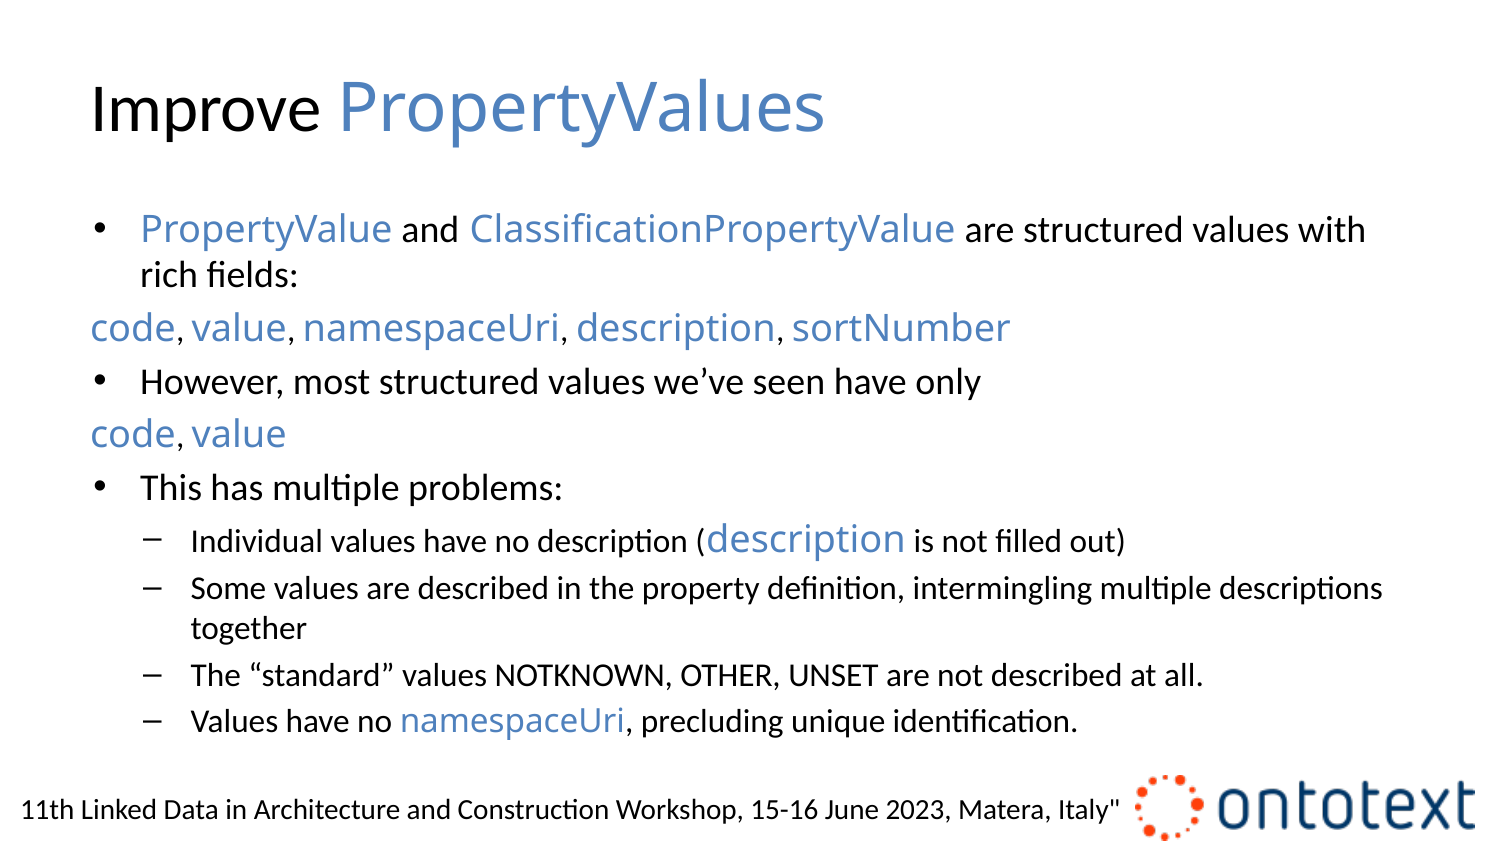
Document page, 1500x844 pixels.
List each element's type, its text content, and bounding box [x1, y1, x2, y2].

text_box 11th Linked Data in Architecture and Construction Workshop, 15-16 June 2023, Matera, Italy" [5, 775, 1133, 841]
title Improve PropertyValues [75, 33, 1425, 175]
picture [1135, 775, 1476, 842]
list PropertyValue and ClassificationPropertyValue are structured values with rich fields: code, value, namespaceUri, description, sortNumber However, most structured values we’ve seen have only code, value This has multiple problems: Individual values have no description (description is not filled out) Some values are described in the property definition, intermingling multiple descriptions together The “standard” values NOTKNOWN, OTHER, UNSET are not described at all. Values have no namespaceUri, precluding unique identification. [75, 196, 1425, 754]
